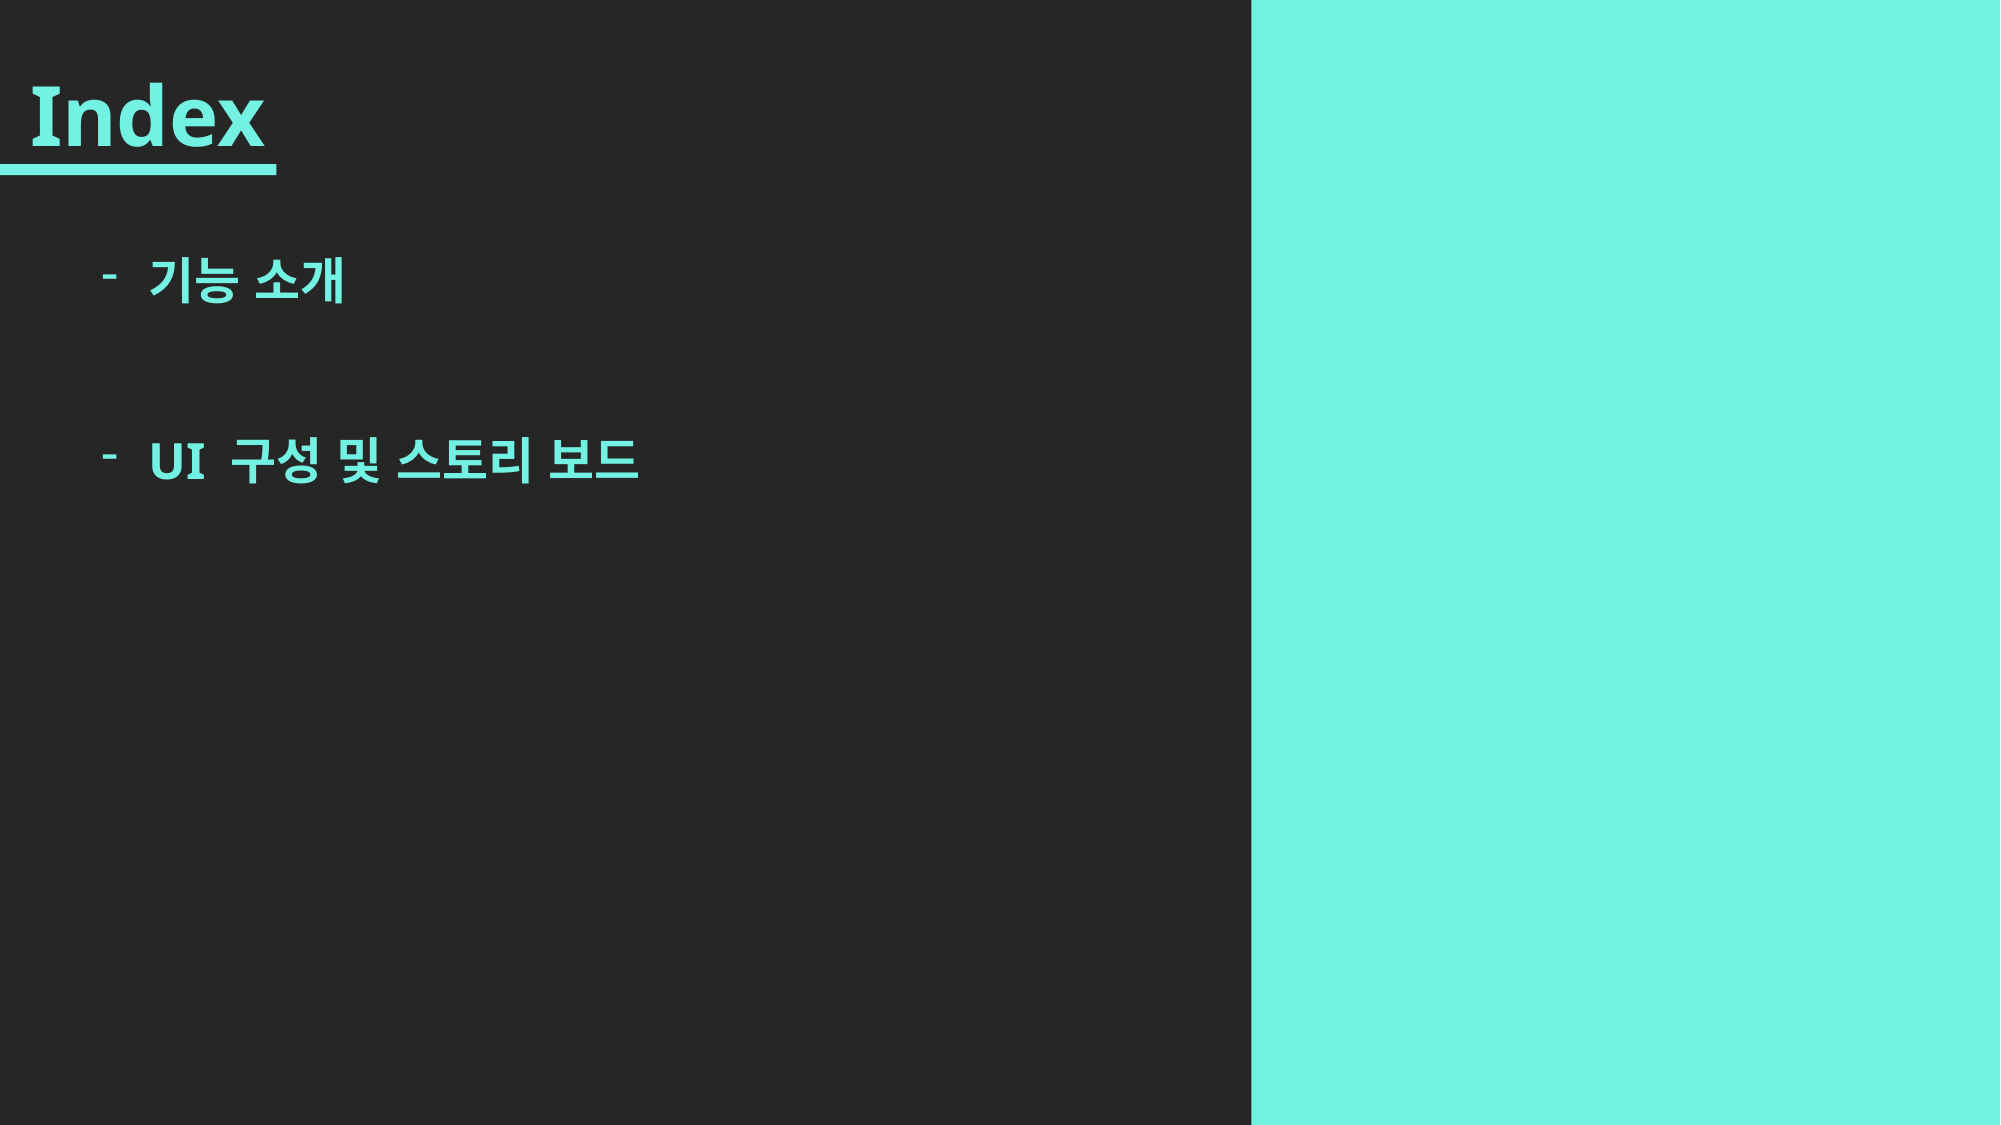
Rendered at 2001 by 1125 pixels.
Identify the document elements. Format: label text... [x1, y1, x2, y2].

text_box Index [15, 55, 281, 171]
text_box [1250, 0, 2000, 1125]
text_box [0, 163, 277, 176]
text_box 기능 소개 UI 구성 및 스토리 보드 [86, 241, 656, 617]
